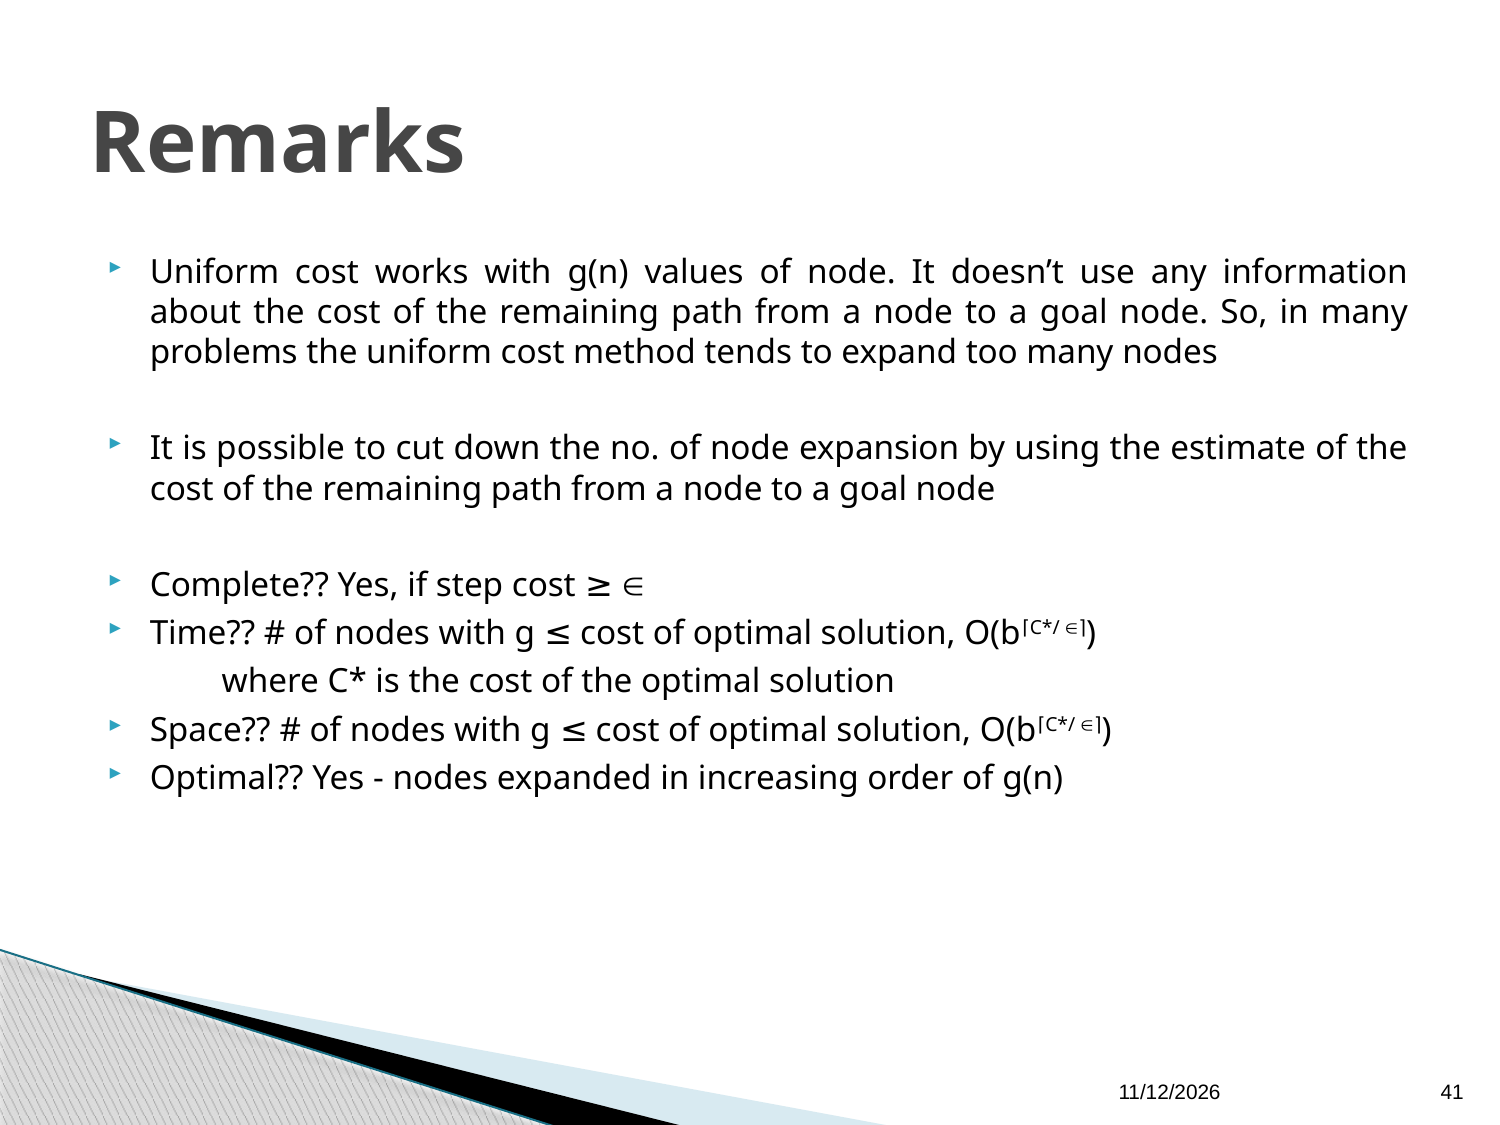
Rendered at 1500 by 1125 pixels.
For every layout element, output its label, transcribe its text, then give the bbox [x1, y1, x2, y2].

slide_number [1103, 1051, 1418, 1112]
title Remarks [75, 45, 1425, 233]
slide_number 41 [1418, 1051, 1479, 1112]
list Uniform cost works with g(n) values of node. It doesn’t use any information about the cost of the remaining path from a node to a goal node. So, in many problems the uniform cost method tends to expand too many nodes It is possible to cut down the no. of node expansion by using the estimate of the cost of the remaining path from a node to a goal node Complete?? Yes, if step cost ≥  Time?? # of nodes with g ≤ cost of optimal solution, O(b⌈C*/ ⌉) where C* is the cost of the optimal solution Space?? # of nodes with g ≤ cost of optimal solution, O(b⌈C*/ ⌉) Optimal?? Yes - nodes expanded in increasing order of g(n) [74, 242, 1426, 986]
